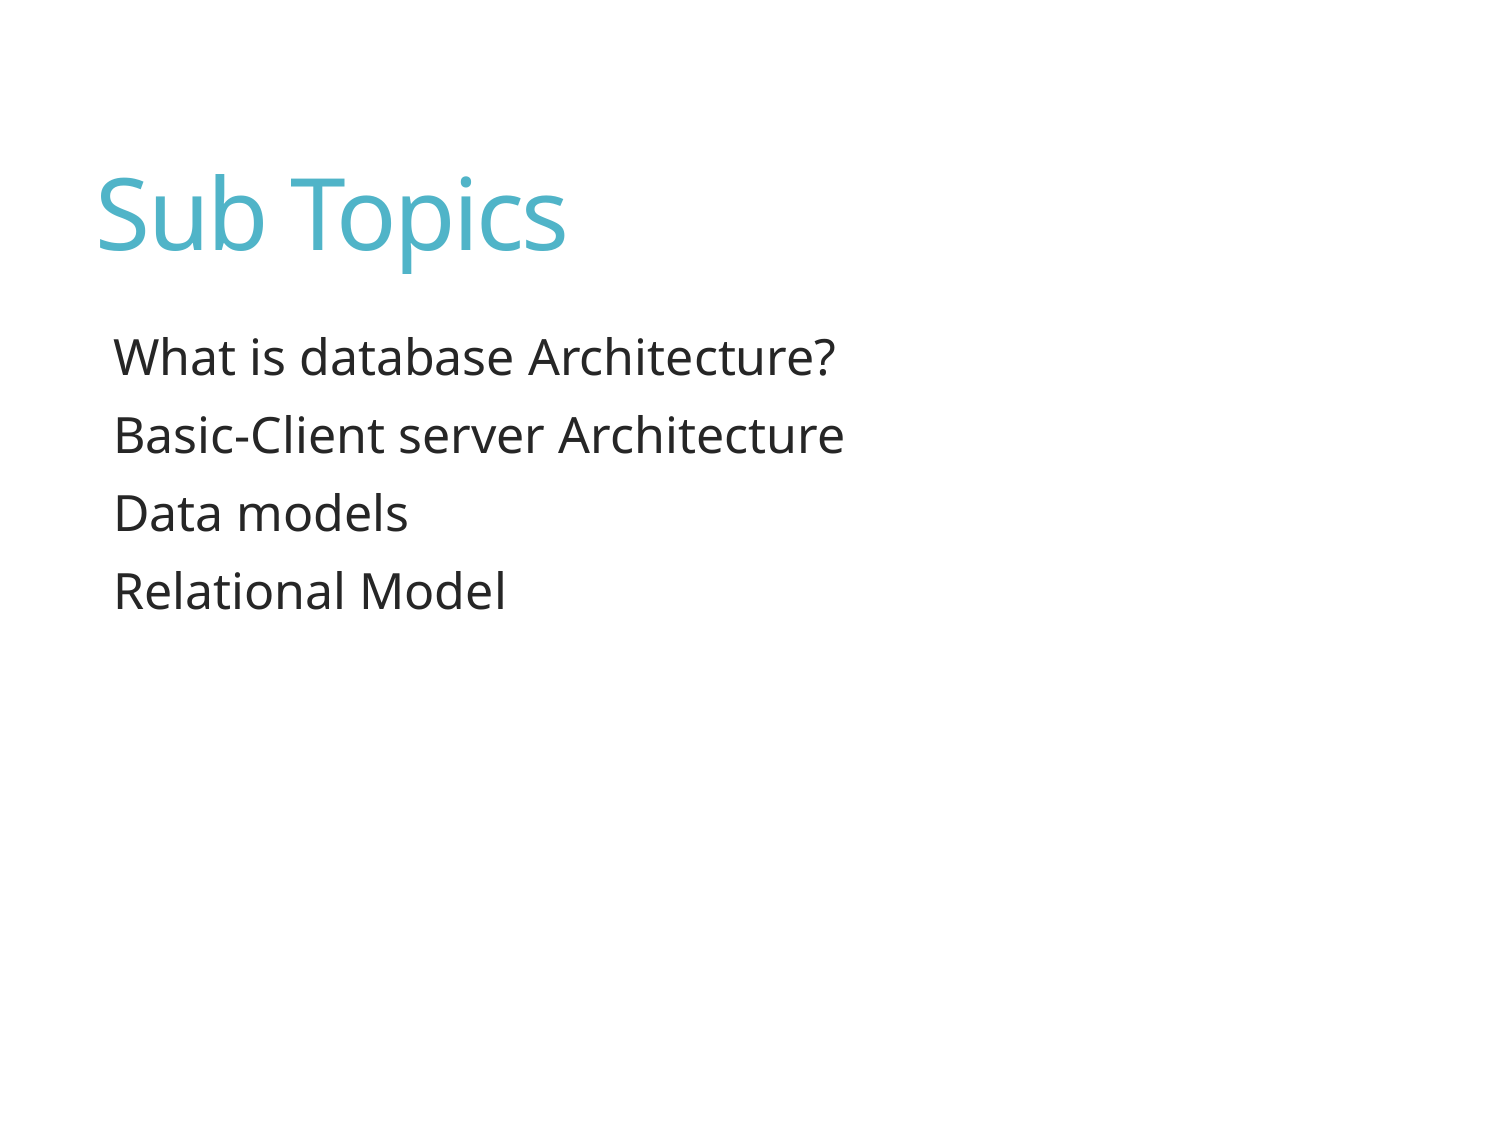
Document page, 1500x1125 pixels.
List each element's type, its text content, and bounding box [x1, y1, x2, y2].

list What is database Architecture? Basic-Client server Architecture Data models Relational Model [83, 326, 1407, 945]
title Sub Topics [80, 81, 1407, 354]
